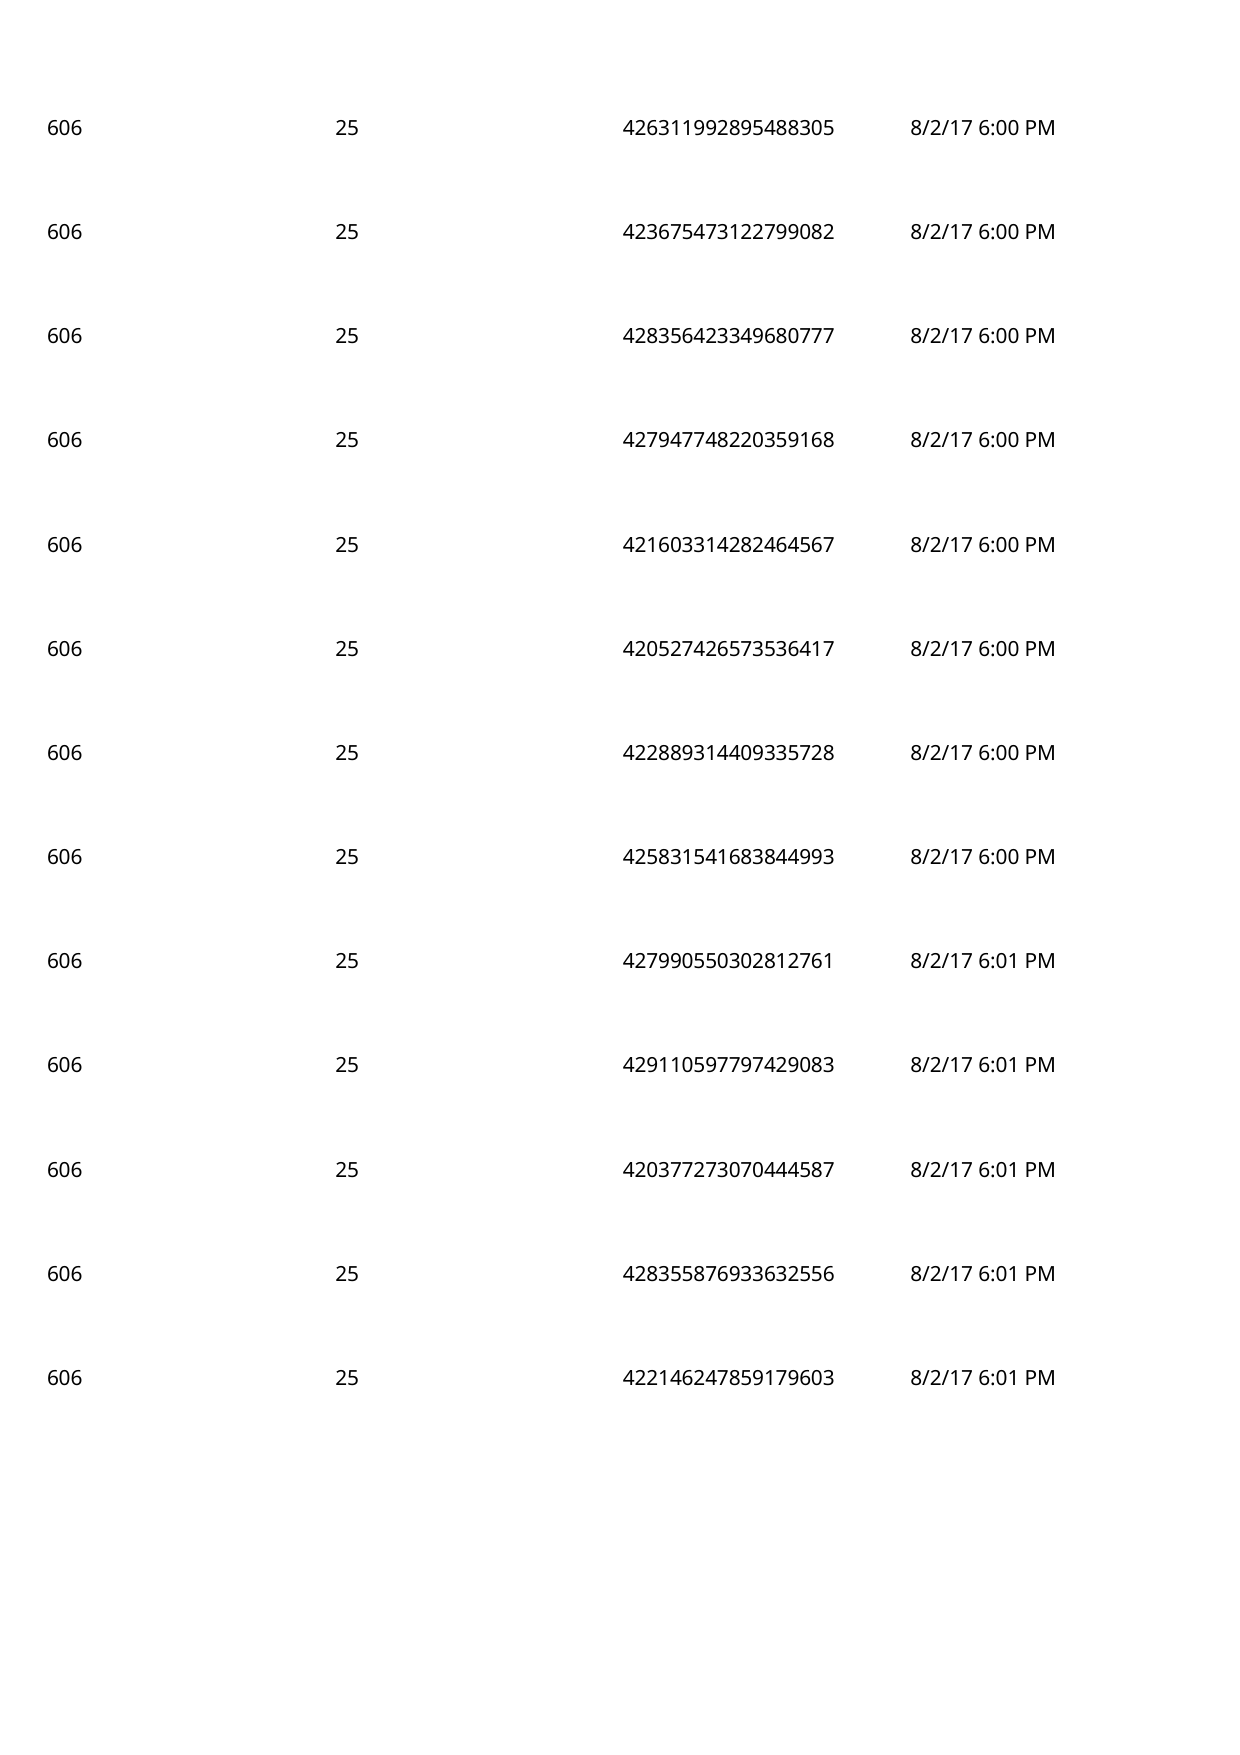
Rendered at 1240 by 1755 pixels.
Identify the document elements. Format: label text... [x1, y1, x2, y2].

text_box 427947748220359168 [622, 427, 910, 490]
text_box 25 [335, 114, 622, 177]
text_box 8/2/17 6:00 PM [910, 114, 1198, 177]
text_box 25 [335, 947, 622, 1011]
text_box 25 [335, 322, 622, 386]
text_box 606 [41, 1156, 335, 1219]
text_box 606 [41, 1364, 335, 1427]
text_box 8/2/17 6:00 PM [910, 322, 1198, 386]
text_box 606 [41, 531, 335, 594]
text_box 422889314409335728 [622, 739, 910, 802]
text_box 25 [335, 427, 622, 490]
text_box 428355876933632556 [622, 1260, 910, 1323]
text_box 421603314282464567 [622, 531, 910, 594]
text_box 25 [335, 218, 622, 282]
text_box 423675473122799082 [622, 218, 910, 282]
text_box 606 [41, 635, 335, 698]
text_box 606 [41, 218, 335, 282]
text_box 8/2/17 6:01 PM [910, 1364, 1198, 1427]
text_box 25 [335, 739, 622, 802]
text_box 25 [335, 1260, 622, 1323]
text_box 606 [41, 322, 335, 386]
text_box 8/2/17 6:00 PM [910, 531, 1198, 594]
text_box 422146247859179603 [622, 1364, 910, 1427]
text_box 606 [41, 114, 335, 177]
text_box 25 [335, 843, 622, 907]
text_box 25 [335, 635, 622, 698]
text_box 429110597797429083 [622, 1052, 910, 1115]
text_box 8/2/17 6:01 PM [910, 947, 1198, 1011]
text_box 426311992895488305 [622, 114, 910, 177]
text_box 8/2/17 6:00 PM [910, 218, 1198, 282]
text_box 25 [335, 1364, 622, 1427]
text_box 8/2/17 6:01 PM [910, 1156, 1198, 1219]
text_box 606 [41, 1052, 335, 1115]
text_box 25 [335, 531, 622, 594]
text_box 428356423349680777 [622, 322, 910, 386]
text_box 8/2/17 6:00 PM [910, 635, 1198, 698]
text_box 25 [335, 1156, 622, 1219]
text_box 427990550302812761 [622, 947, 910, 1011]
text_box 606 [41, 1260, 335, 1323]
text_box 8/2/17 6:01 PM [910, 1052, 1198, 1115]
text_box 420527426573536417 [622, 635, 910, 698]
text_box 8/2/17 6:00 PM [910, 427, 1198, 490]
text_box 606 [41, 843, 335, 907]
text_box 606 [41, 947, 335, 1011]
text_box 8/2/17 6:01 PM [910, 1260, 1198, 1323]
text_box 8/2/17 6:00 PM [910, 843, 1198, 907]
text_box 606 [41, 739, 335, 802]
text_box 25 [335, 1052, 622, 1115]
text_box 425831541683844993 [622, 843, 910, 907]
text_box 8/2/17 6:00 PM [910, 739, 1198, 802]
text_box 420377273070444587 [622, 1156, 910, 1219]
text_box 606 [41, 427, 335, 490]
